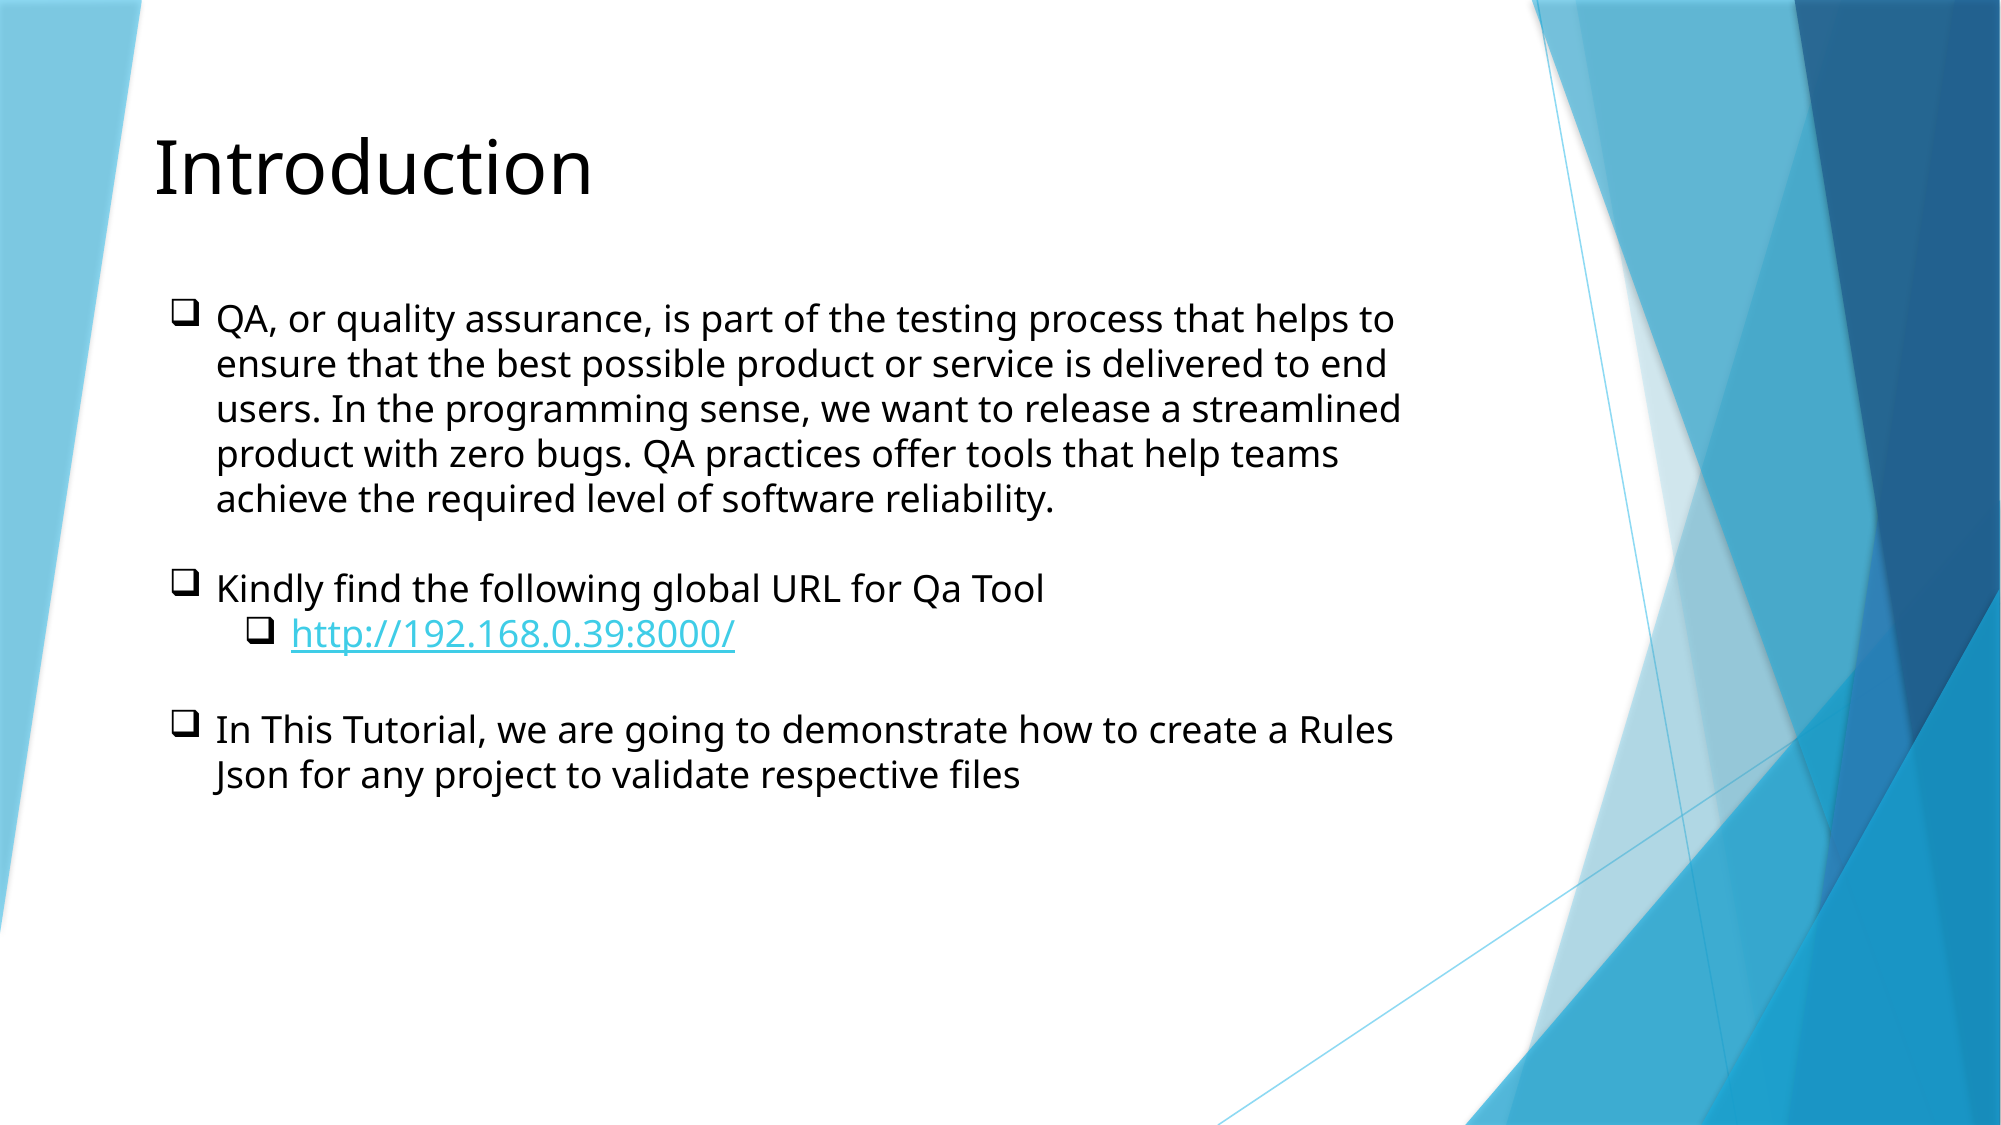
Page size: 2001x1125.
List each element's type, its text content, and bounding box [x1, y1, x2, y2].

title Introduction [139, 0, 1414, 217]
text_box QA, or quality assurance, is part of the testing process that helps to ensure that the best possible product or service is delivered to end users. In the programming sense, we want to release a streamlined product with zero bugs. QA practices offer tools that help teams achieve the required level of software reliability. Kindly find the following global URL for Qa Tool http://192.168.0.39:8000/ In This Tutorial, we are going to demonstrate how to create a Rules Json for any project to validate respective files [154, 287, 1477, 894]
